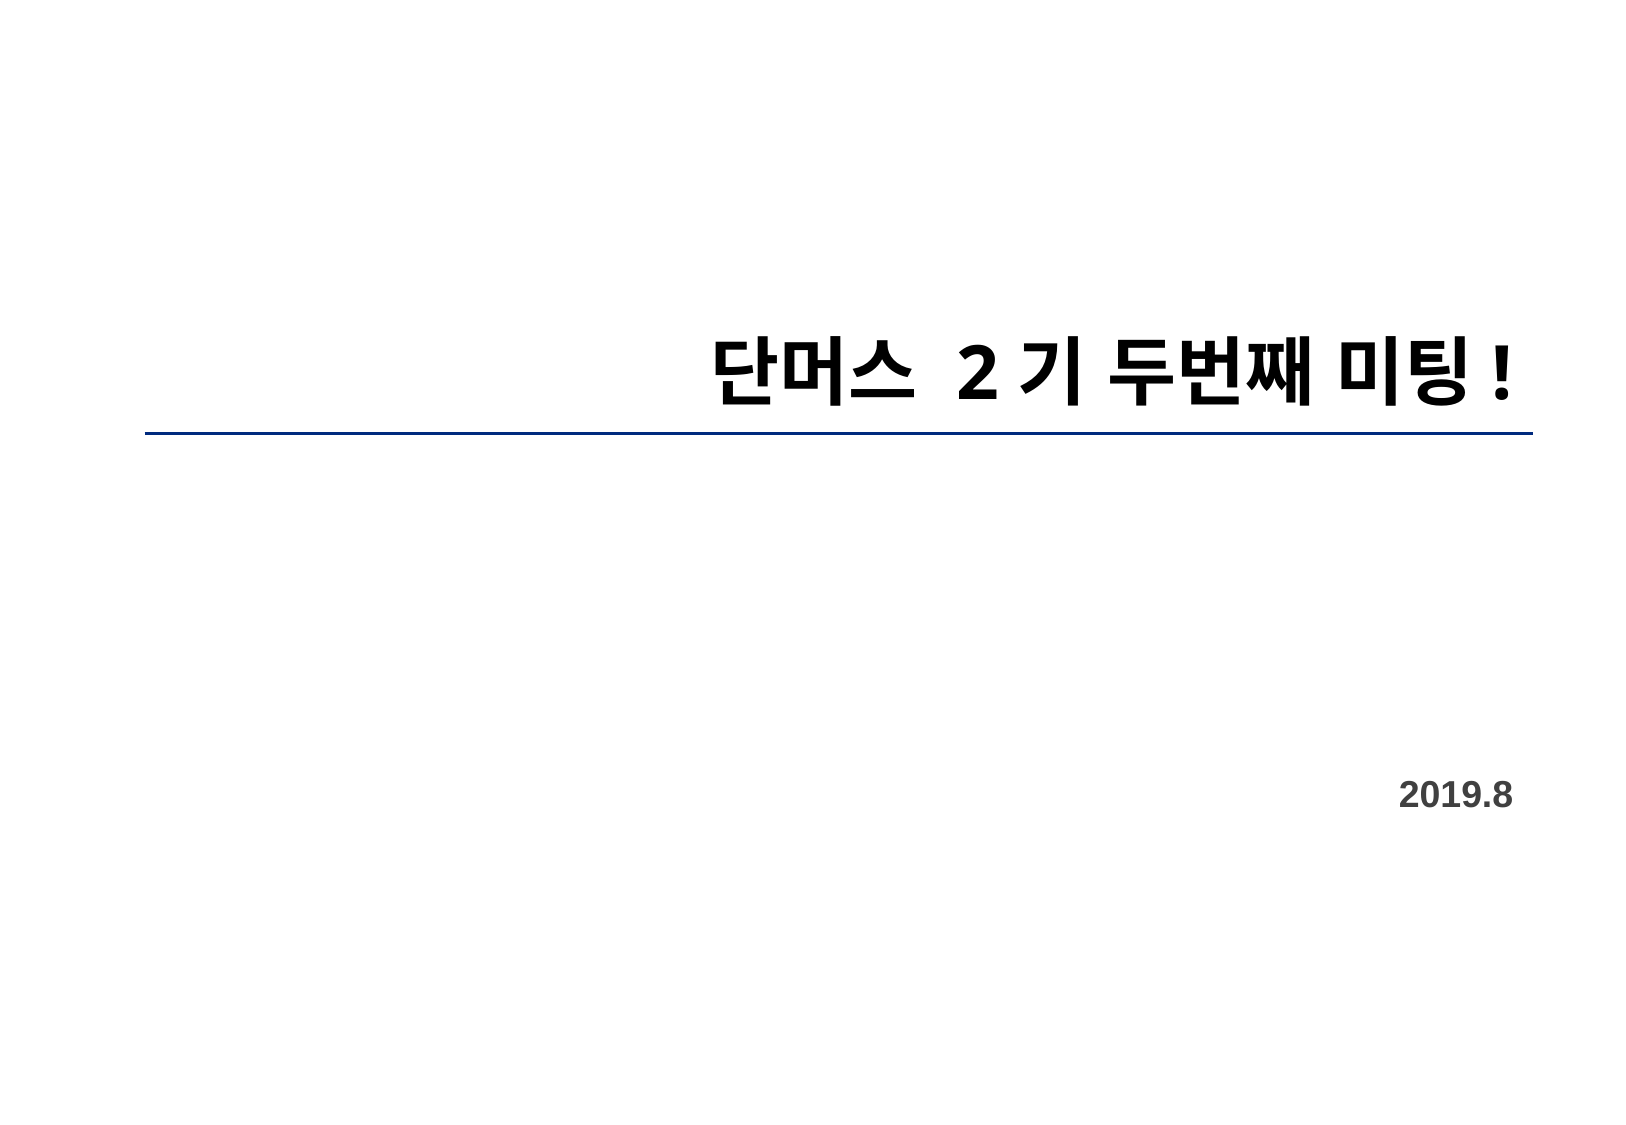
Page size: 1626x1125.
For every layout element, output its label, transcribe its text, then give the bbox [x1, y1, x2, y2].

subtitle 2019.8 [945, 726, 1528, 823]
title 단머스 2기 두번째 미팅! [146, 316, 1528, 422]
